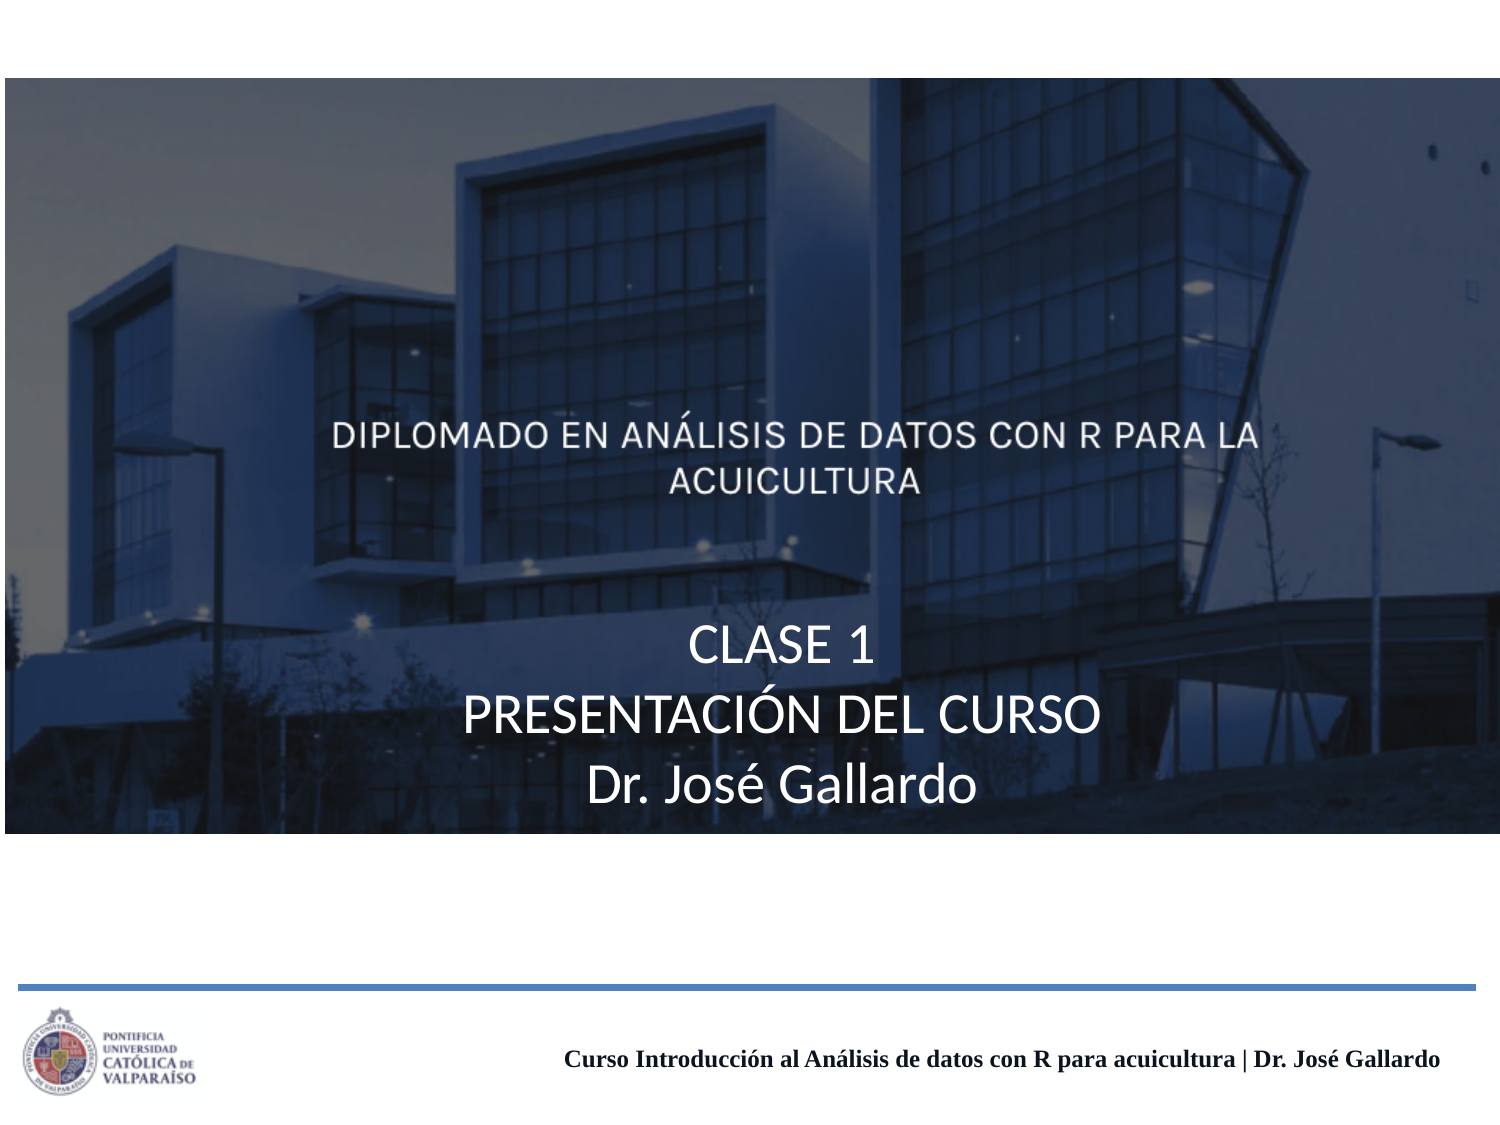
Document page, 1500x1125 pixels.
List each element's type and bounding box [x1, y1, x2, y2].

picture [5, 77, 1500, 834]
picture [17, 1004, 207, 1104]
